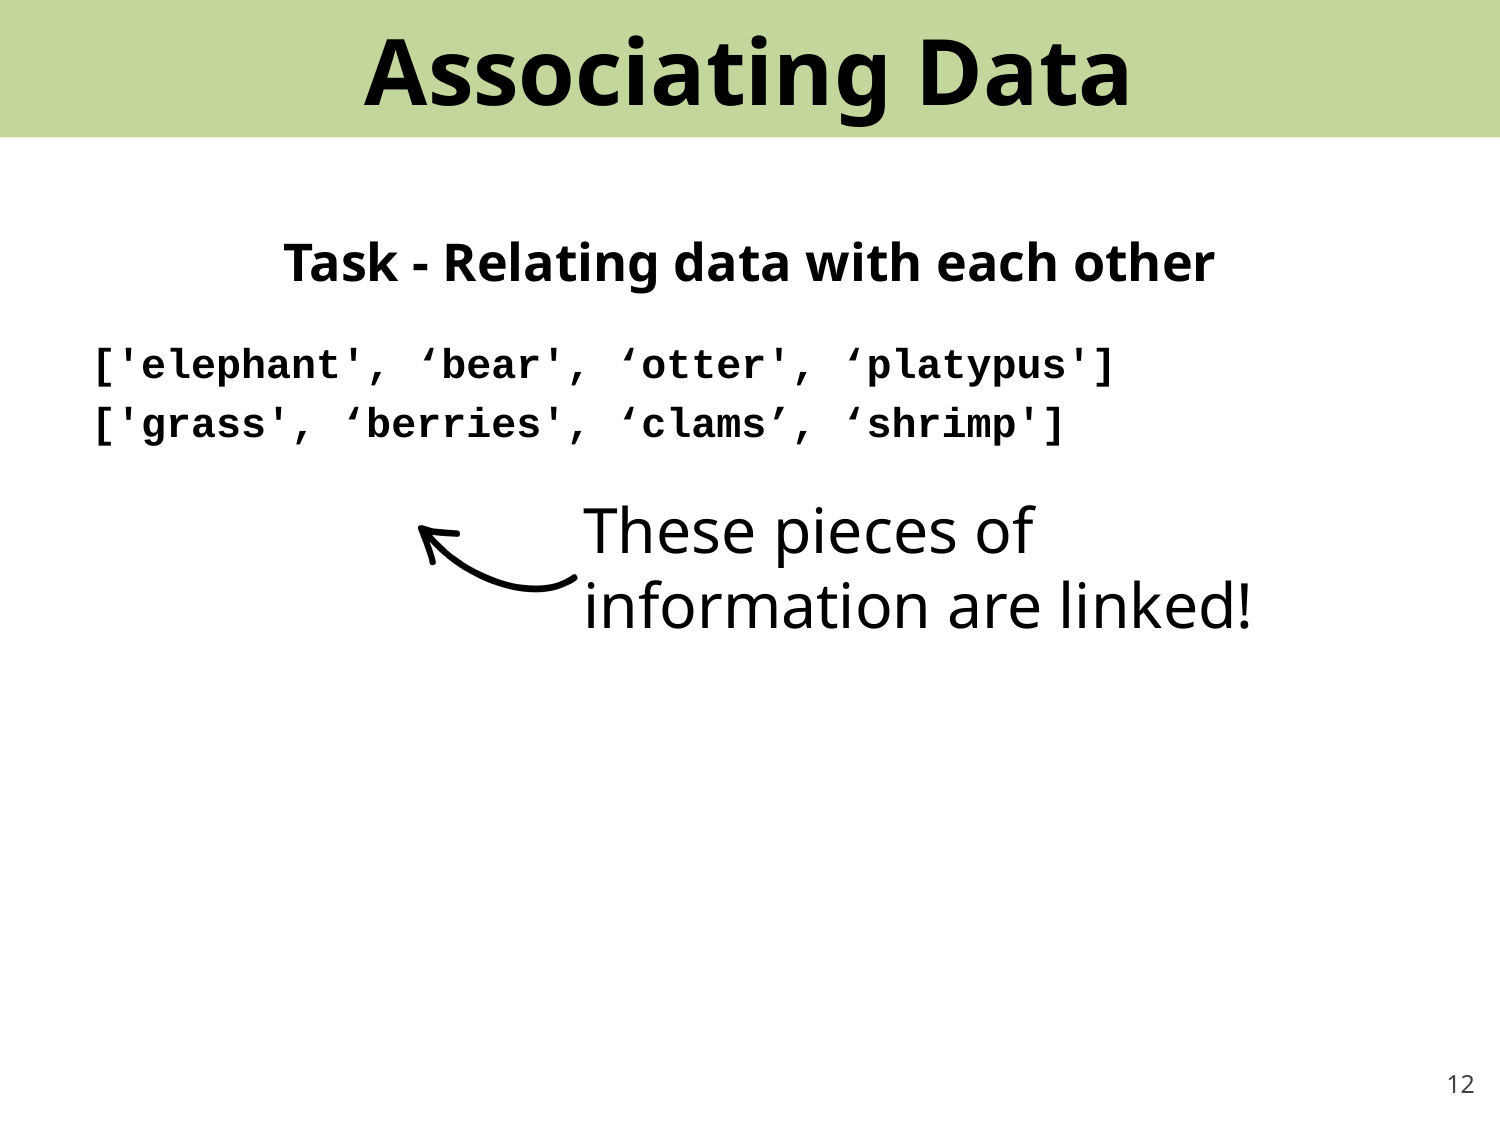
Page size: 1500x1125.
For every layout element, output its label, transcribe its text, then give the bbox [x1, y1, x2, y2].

picture [382, 441, 584, 671]
text_box Associating Data [74, 0, 1425, 138]
list ['elephant', ‘bear', ‘otter', ‘platypus'] ['grass', ‘berries', ‘clams’, ‘shrimp'] [51, 329, 1449, 891]
title Task - Relating data with each other [51, 213, 1449, 308]
text_box These pieces of information are linked! [568, 475, 1301, 656]
